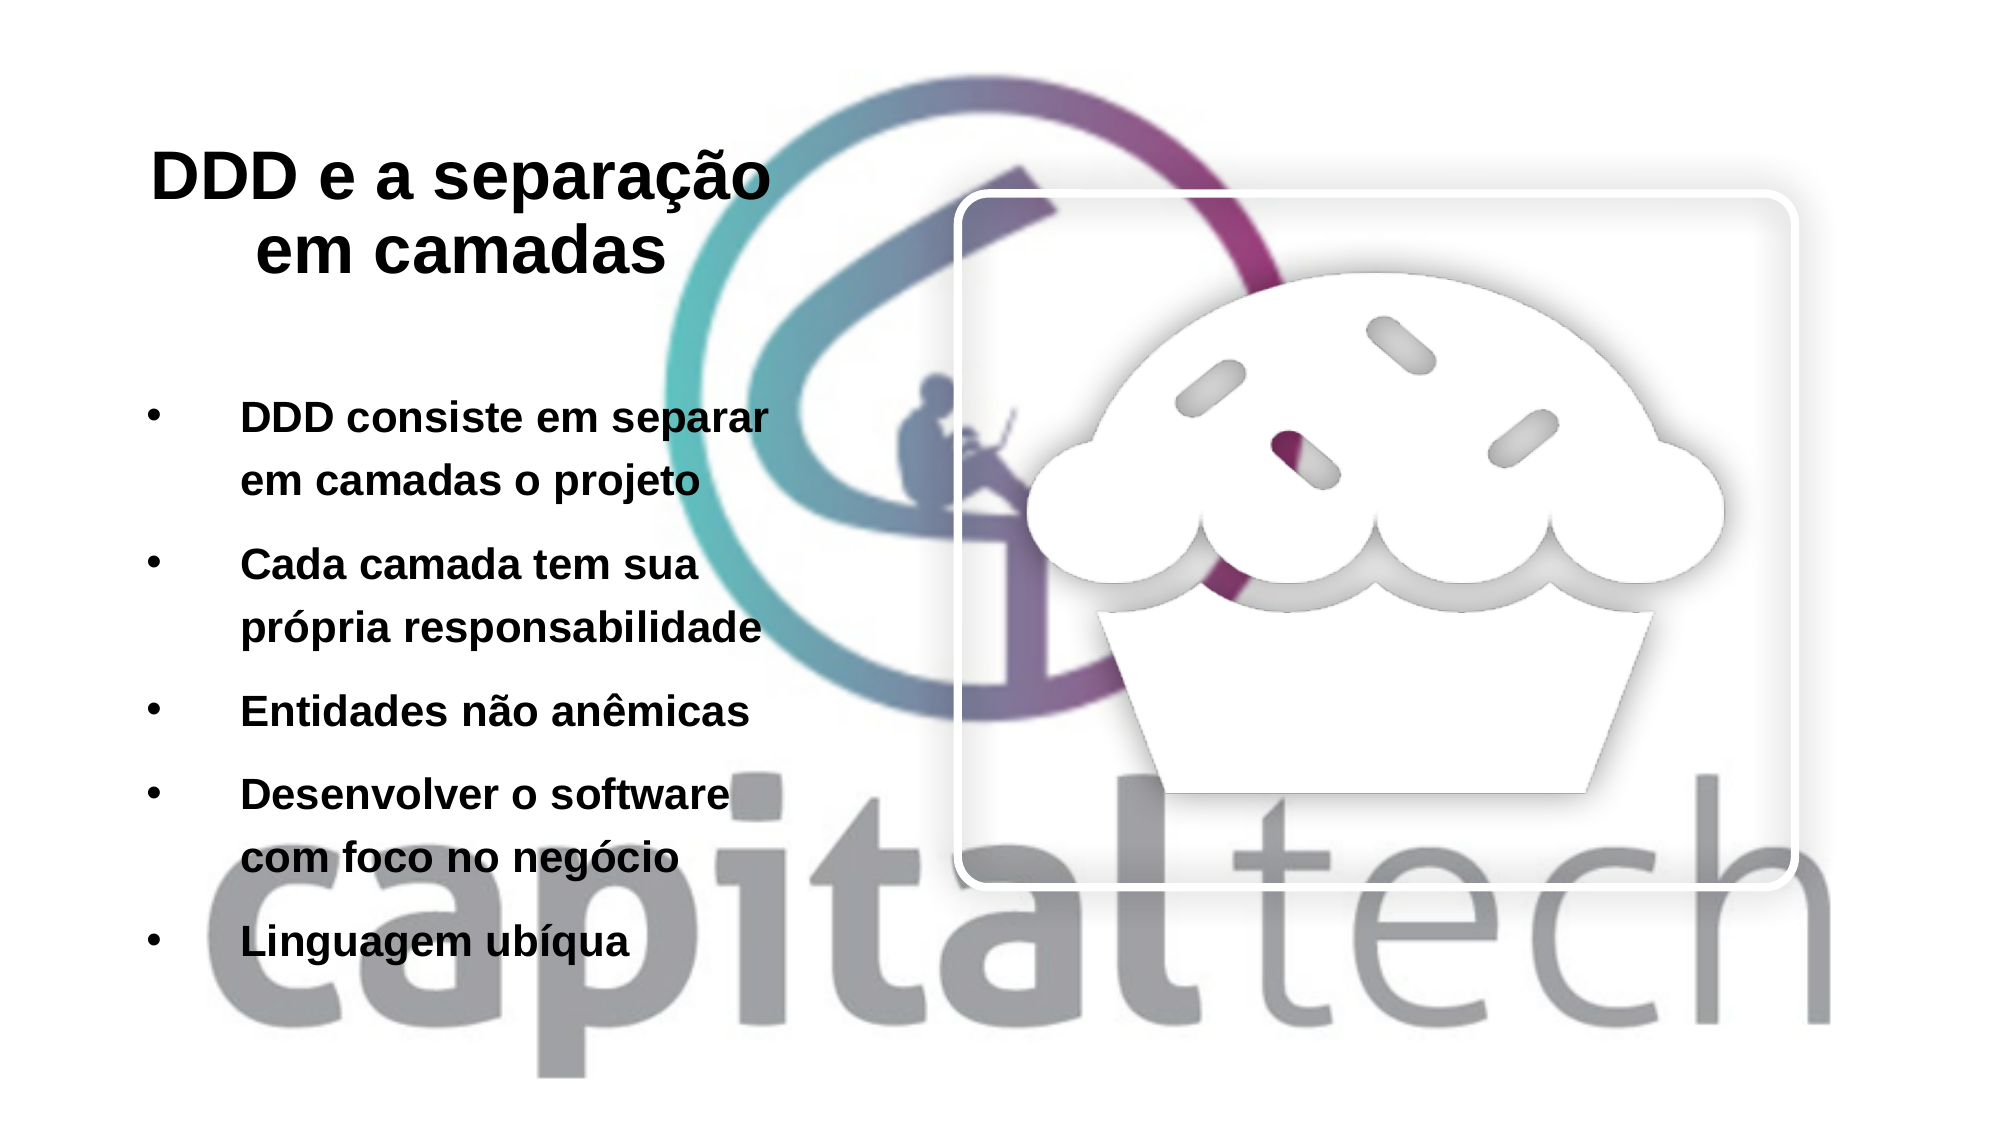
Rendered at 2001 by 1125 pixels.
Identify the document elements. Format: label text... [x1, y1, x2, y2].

text_box DDD consiste em separar em camadas o projeto Cada camada tem sua própria responsabilidade Entidades não anêmicas Desenvolver o software com foco no negócio Linguagem ubíqua [131, 370, 789, 1011]
picture [957, 193, 1795, 888]
text_box DDD e a separação em camadas [135, 132, 789, 370]
